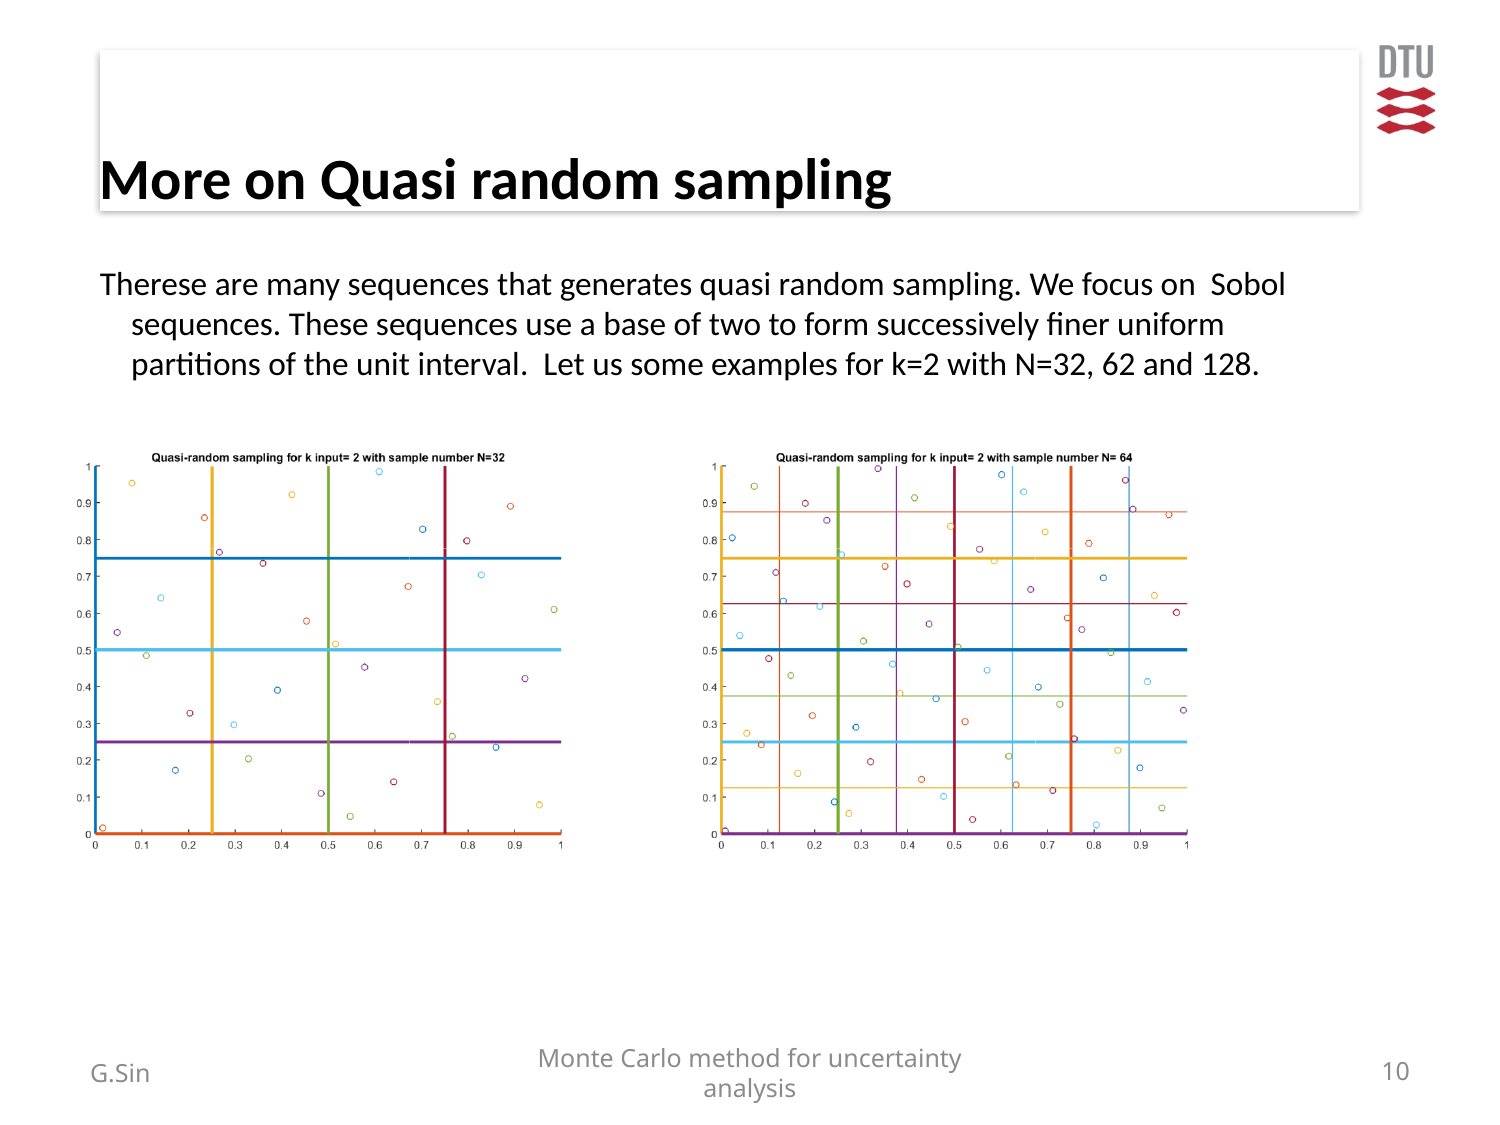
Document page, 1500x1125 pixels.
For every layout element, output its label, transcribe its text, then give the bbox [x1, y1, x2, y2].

picture [1356, 45, 1436, 134]
title More on Quasi random sampling [99, 49, 1360, 212]
slide_number 10 [1074, 1042, 1425, 1103]
picture [17, 432, 618, 883]
footer Monte Carlo method for uncertainty analysis [512, 1042, 988, 1103]
picture [643, 432, 1244, 883]
list Therese are many sequences that generates quasi random sampling. We focus on Sobol sequences. These sequences use a base of two to form successively finer uniform partitions of the unit interval. Let us some examples for k=2 with N=32, 62 and 128. [99, 262, 1294, 492]
slide_number G.Sin [75, 1042, 425, 1103]
